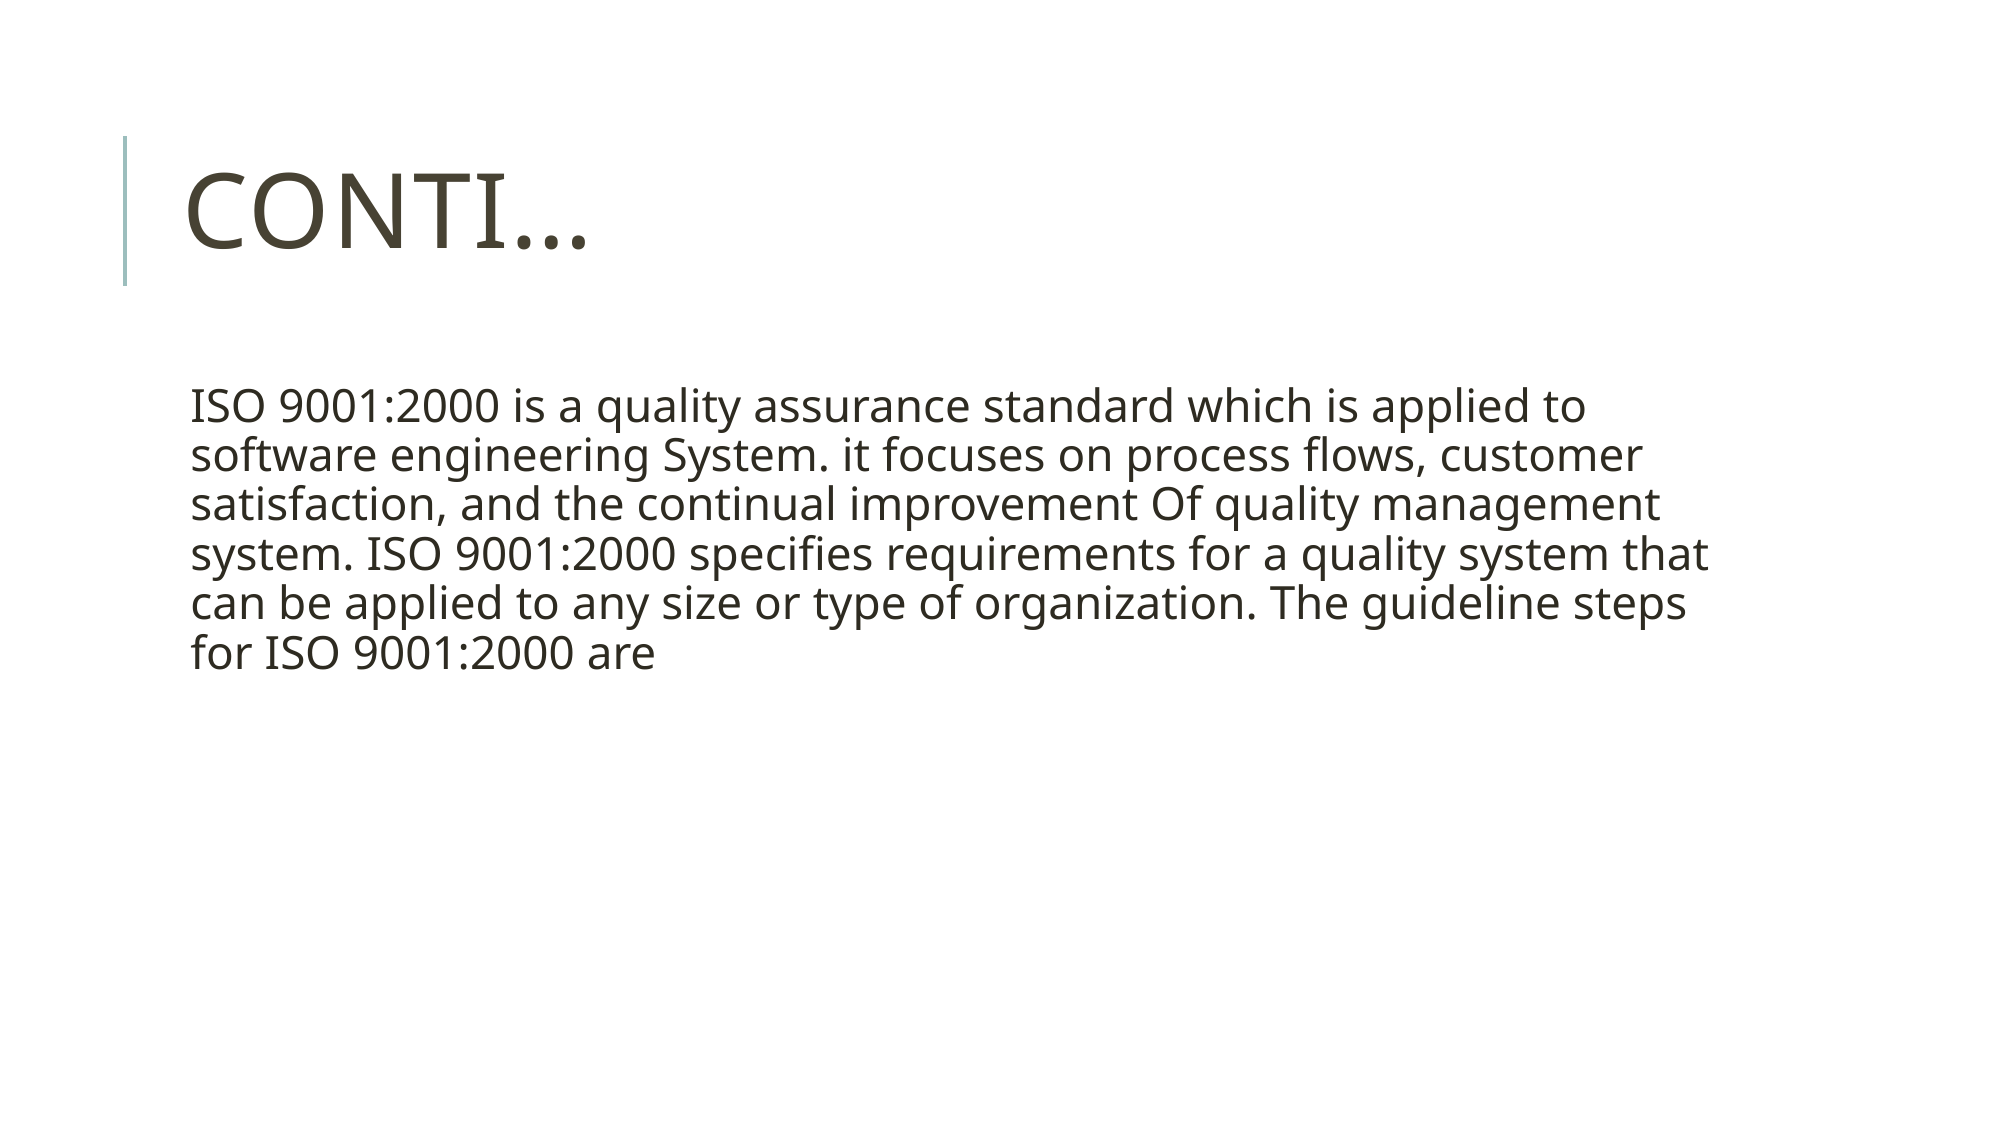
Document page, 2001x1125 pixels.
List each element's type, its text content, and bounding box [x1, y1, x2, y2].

title Conti… [168, 96, 1763, 342]
list ISO 9001:2000 is a quality assurance standard which is applied to software engineering System. it focuses on process flows, customer satisfaction, and the continual improvement Of quality management system. ISO 9001:2000 specifies requirements for a quality system that can be applied to any size or type of organization. The guideline steps for ISO 9001:2000 are [168, 375, 1763, 1035]
